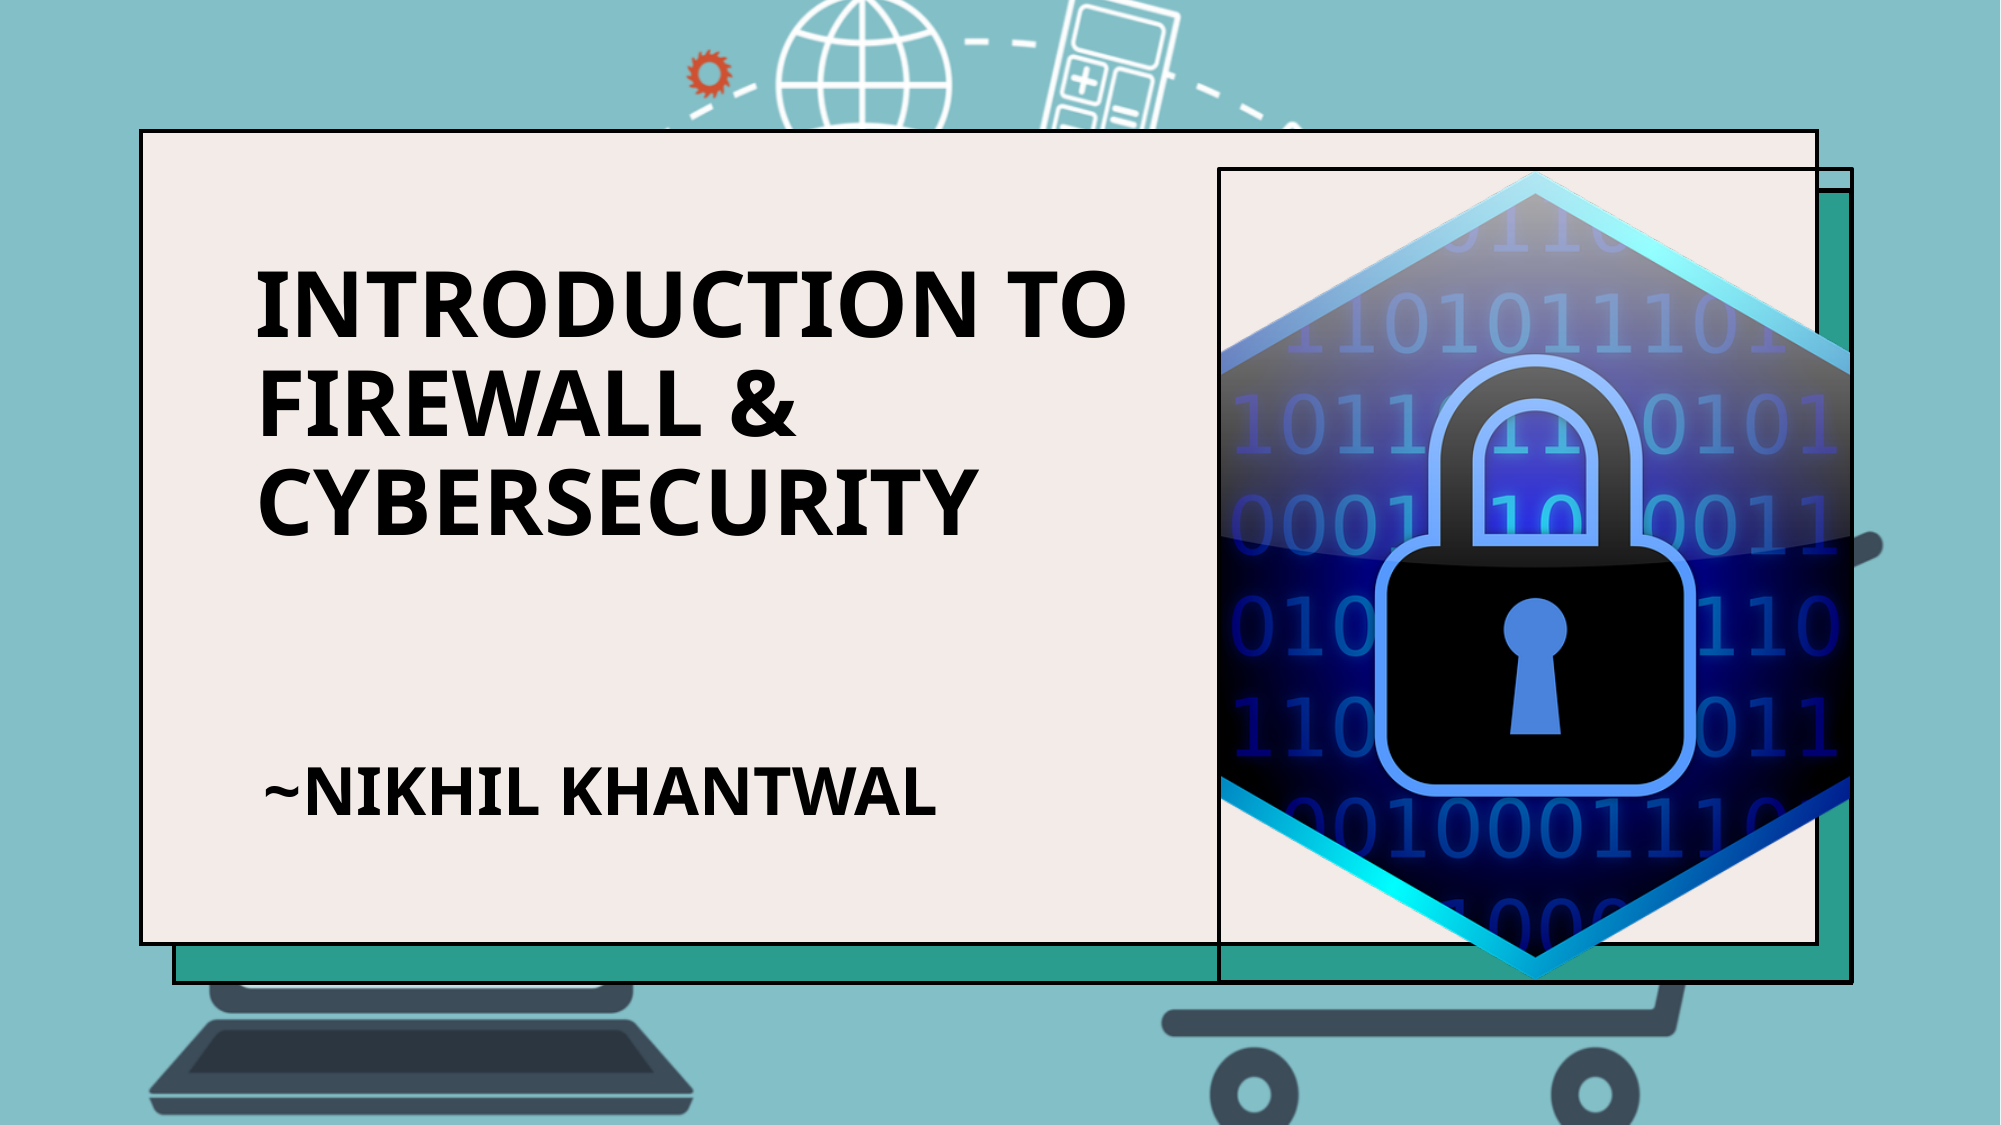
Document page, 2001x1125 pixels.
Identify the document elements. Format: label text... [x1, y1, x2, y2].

picture [0, 0, 2001, 1125]
title INTRODUCTION TO FIREWALL & CYBERSECURITY [240, 171, 1170, 563]
subtitle ~NIKHIL KHANTWAL [240, 725, 1040, 890]
